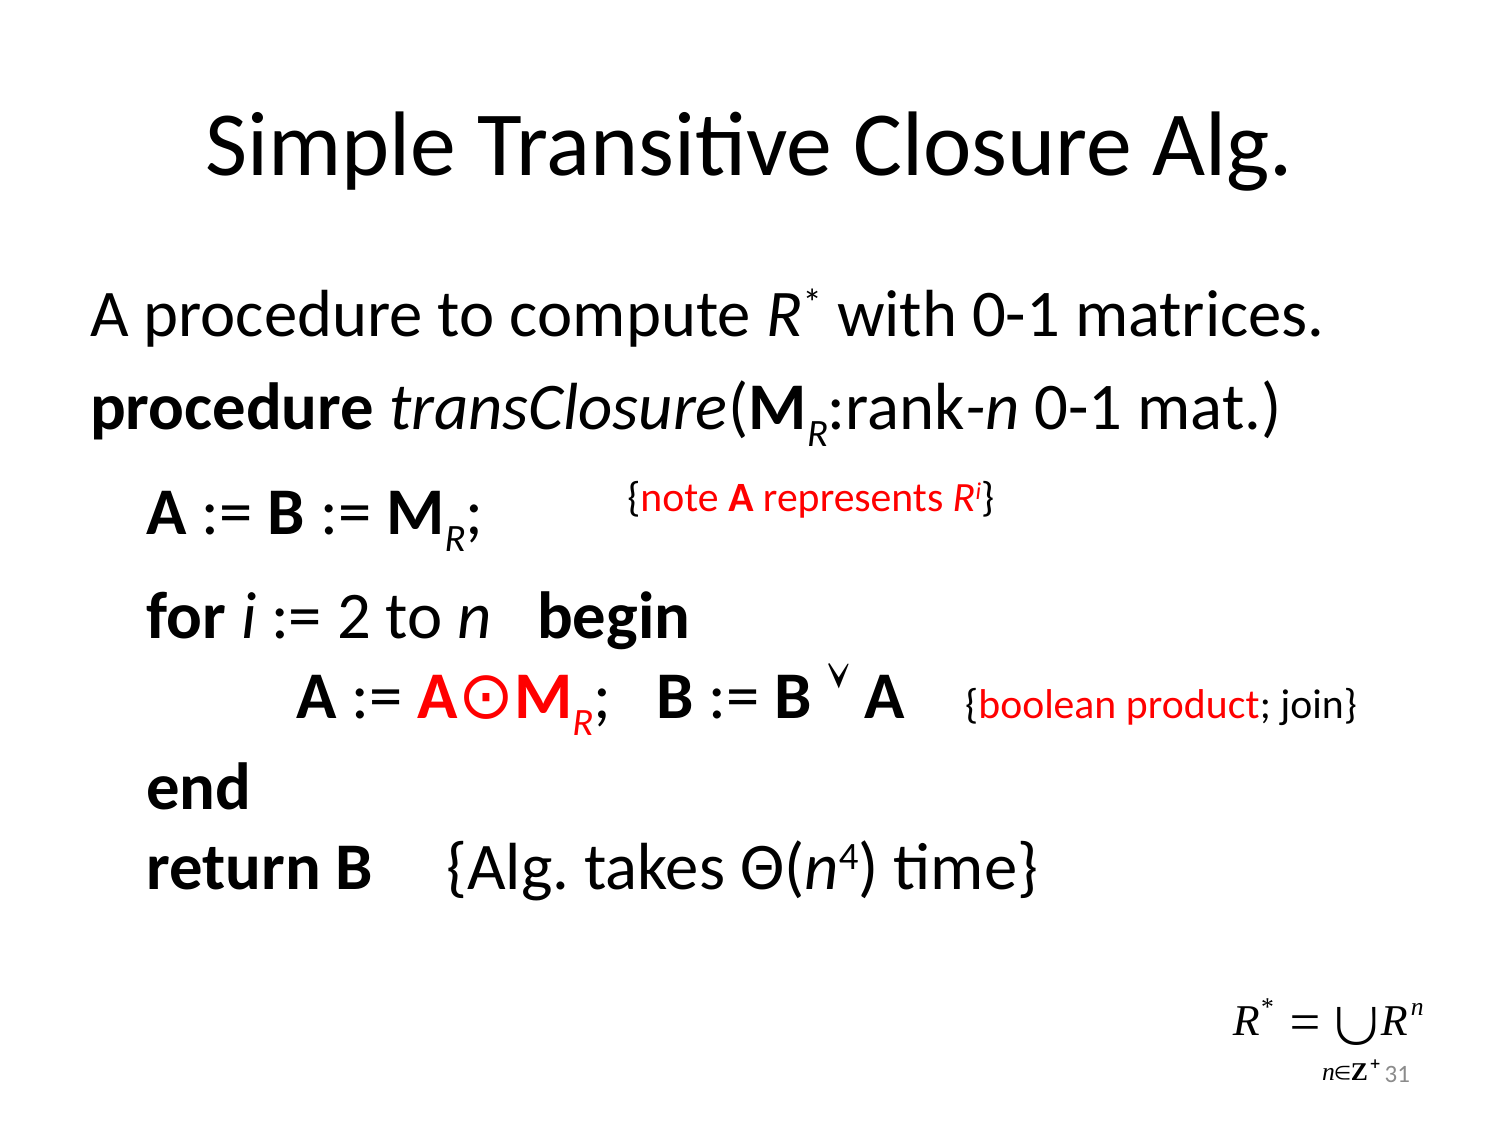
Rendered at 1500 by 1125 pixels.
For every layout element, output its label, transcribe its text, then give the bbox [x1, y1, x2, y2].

text_box {note A represents Ri} [612, 462, 1188, 528]
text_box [1224, 987, 1438, 1091]
list A procedure to compute R* with 0-1 matrices. procedure transClosure(MR:rank-n 0-1 mat.) A := B := MR; for i := 2 to n begin A := A⊙MR; B := B  A {boolean product; join} end return B {Alg. takes Θ(n4) time} [75, 262, 1475, 1005]
slide_number 31 [1074, 1042, 1425, 1103]
title Simple Transitive Closure Alg. [75, 45, 1425, 233]
